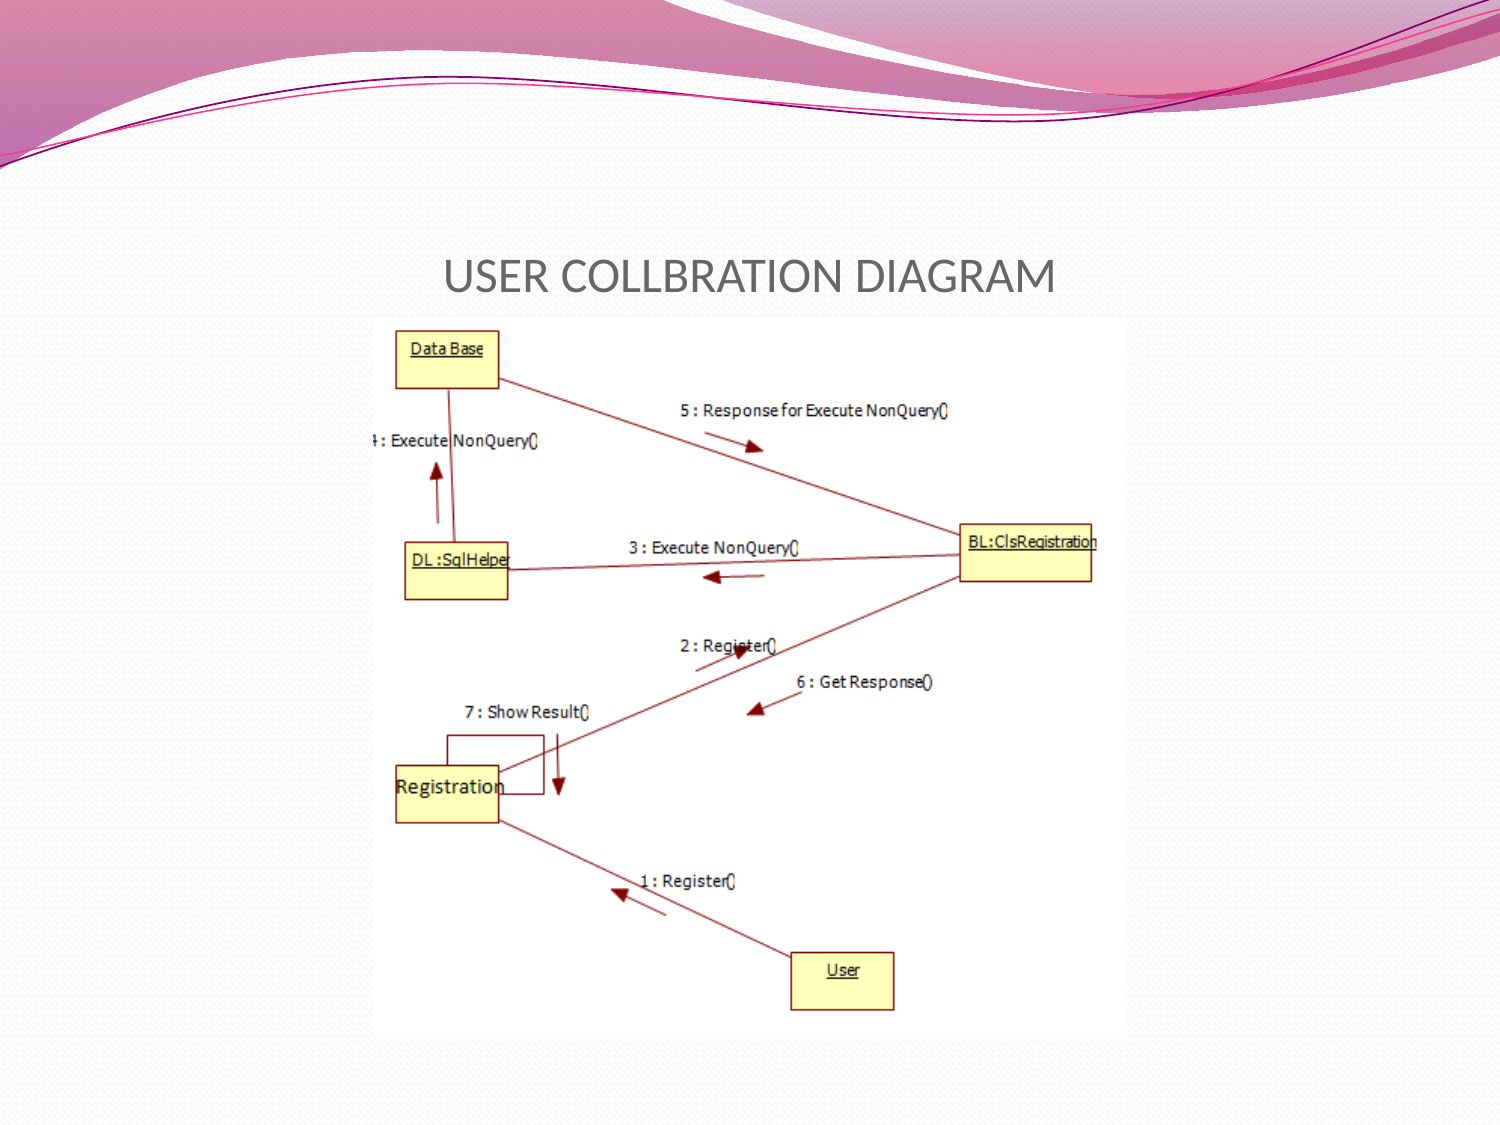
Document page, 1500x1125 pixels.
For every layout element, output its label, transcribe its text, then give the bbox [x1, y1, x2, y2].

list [373, 317, 1127, 1038]
title USER COLLBRATION DIAGRAM [75, 115, 1425, 303]
